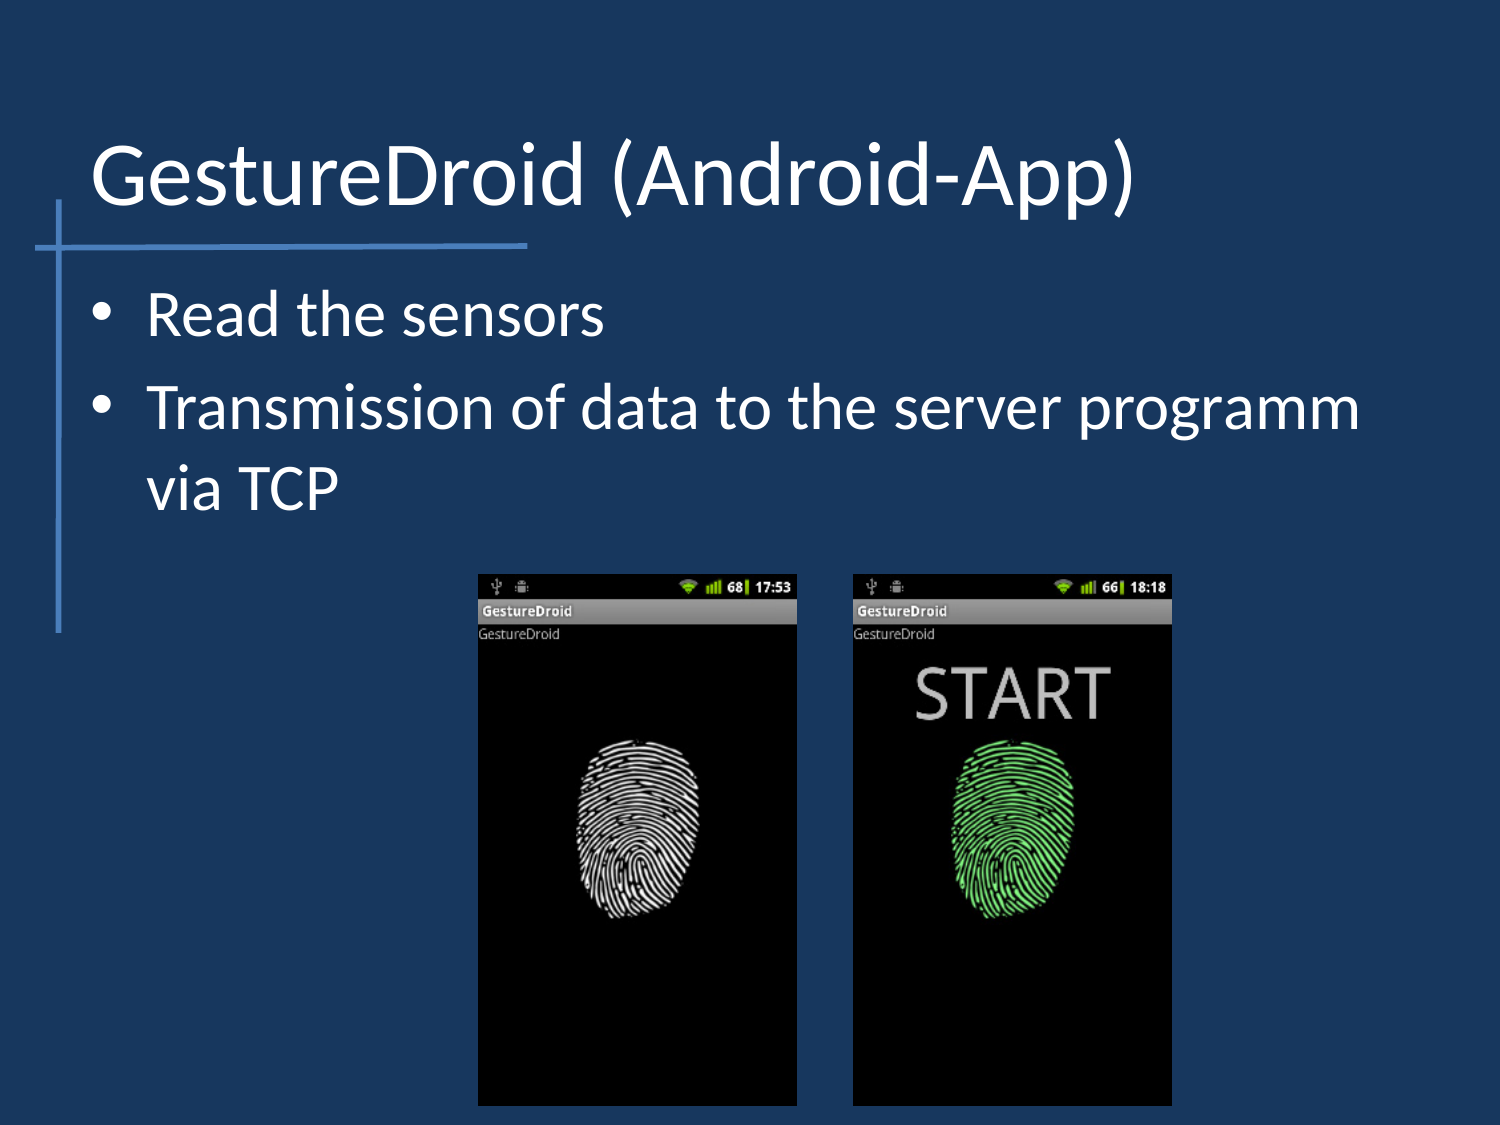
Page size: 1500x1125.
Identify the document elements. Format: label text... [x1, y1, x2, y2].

list Read the sensors Transmission of data to the server programm via TCP [75, 262, 1425, 1005]
title GestureDroid (Android-App) [75, 105, 1425, 233]
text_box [477, 573, 1173, 1106]
